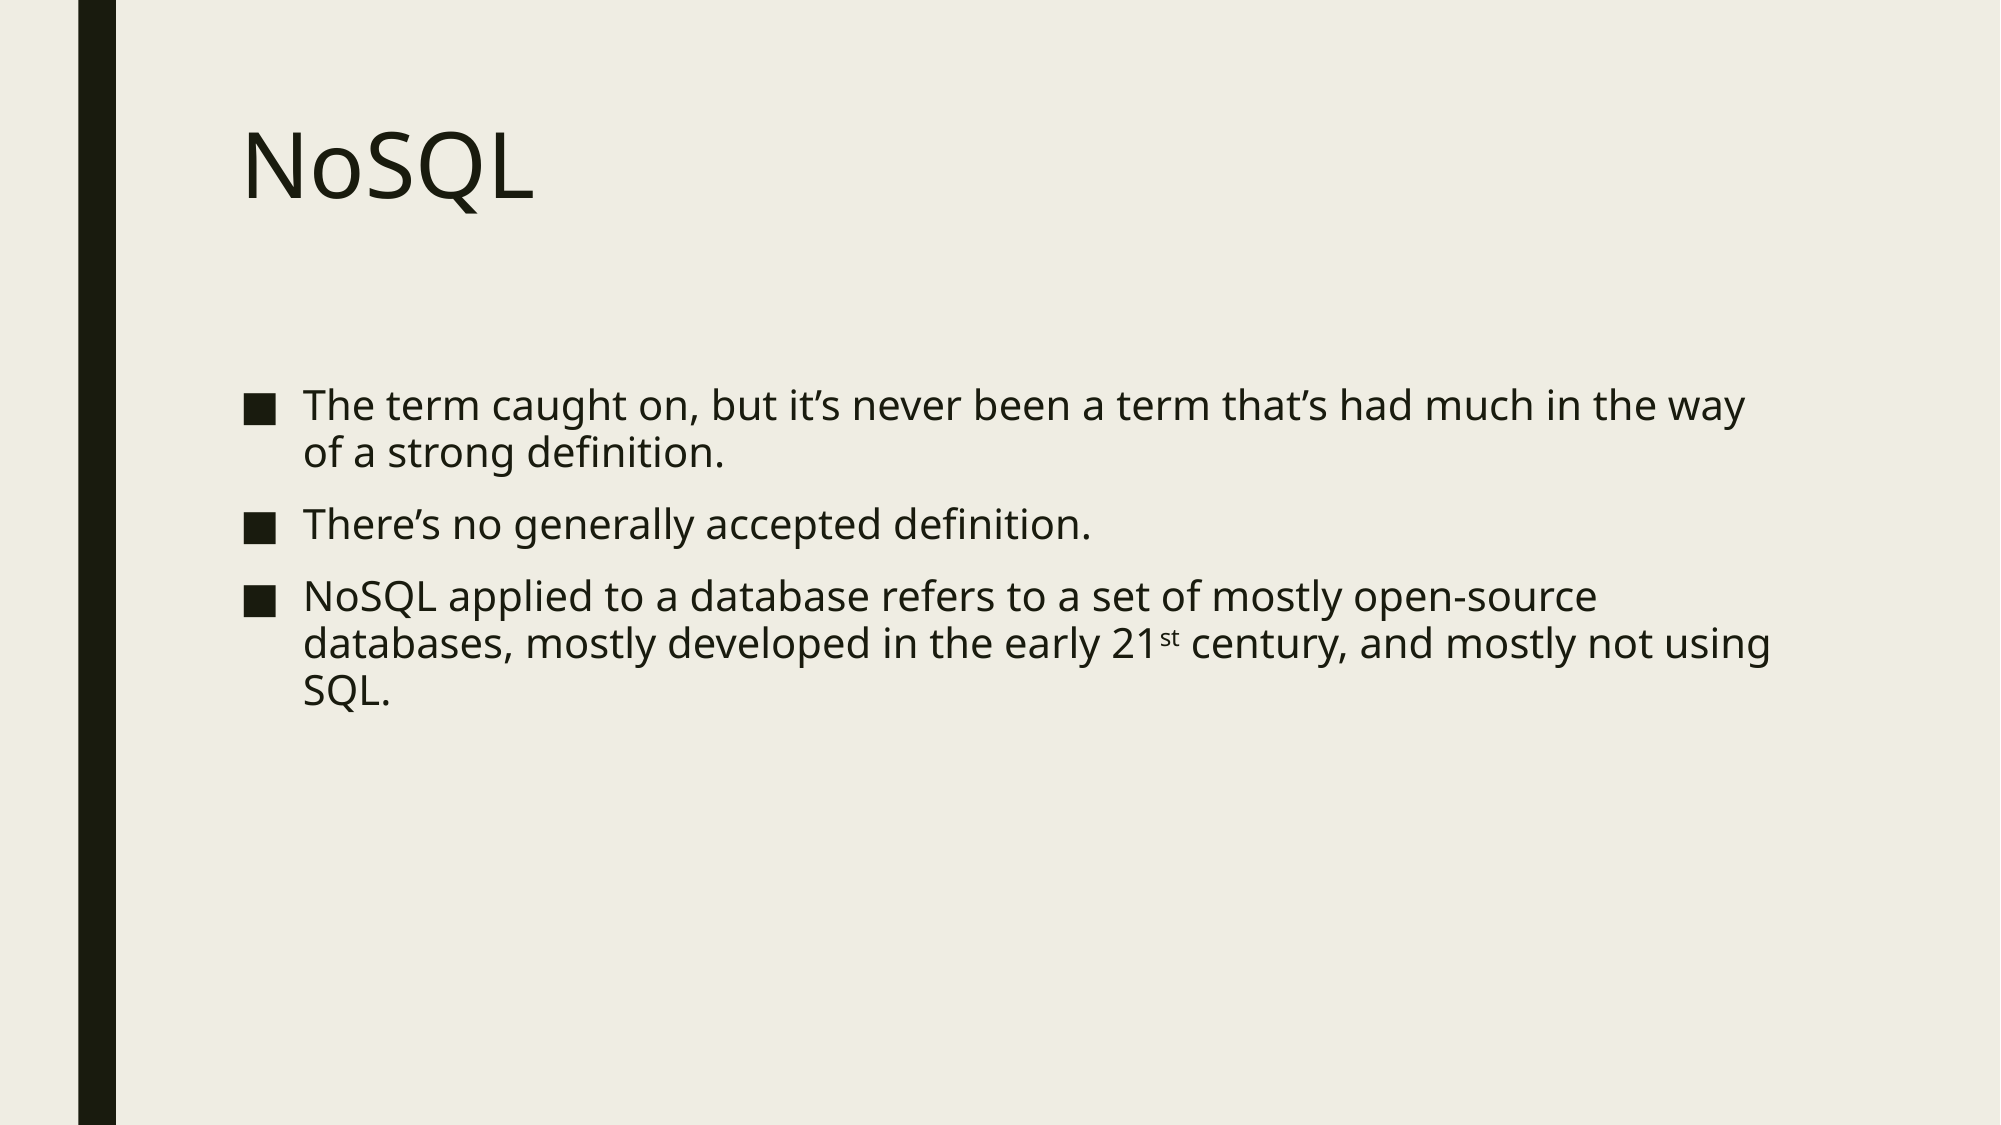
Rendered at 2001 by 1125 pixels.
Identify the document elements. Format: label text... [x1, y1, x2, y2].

title NoSQL [225, 112, 1800, 357]
list The term caught on, but it’s never been a term that’s had much in the way of a strong definition. There’s no generally accepted definition. NoSQL applied to a database refers to a set of mostly open-source databases, mostly developed in the early 21st century, and mostly not using SQL. [225, 375, 1800, 1063]
